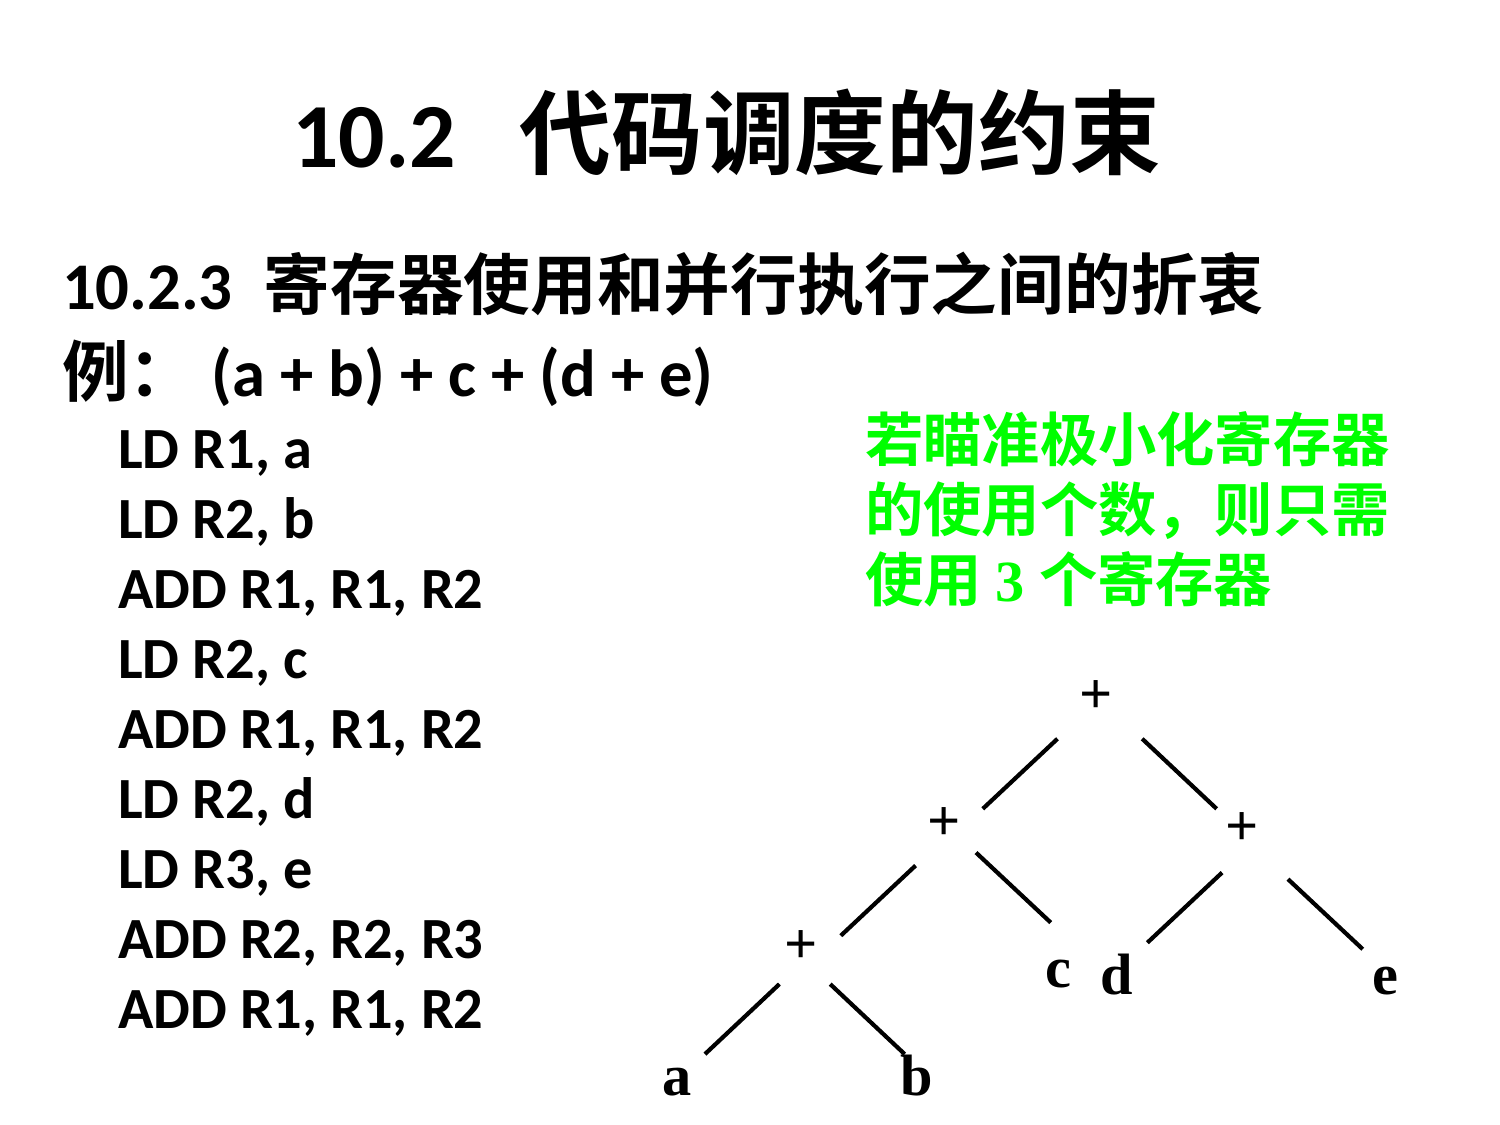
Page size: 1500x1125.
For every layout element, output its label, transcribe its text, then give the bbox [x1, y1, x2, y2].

title 10.2 代码调度的约束 [62, 37, 1413, 225]
text_box 若瞄准极小化寄存器的使用个数，则只需使用3个寄存器 [794, 407, 1430, 609]
list 10.2.3 寄存器使用和并行执行之间的折衷 例：(a + b) + c + (d + e) LD R1, a LD R2, b ADD R1, R1, R2 LD R2, c ADD R1, R1, R2 LD R2, d LD R3, e ADD R2, R2, R3 ADD R1, R1, R2 [47, 235, 1452, 1086]
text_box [653, 650, 1429, 1117]
